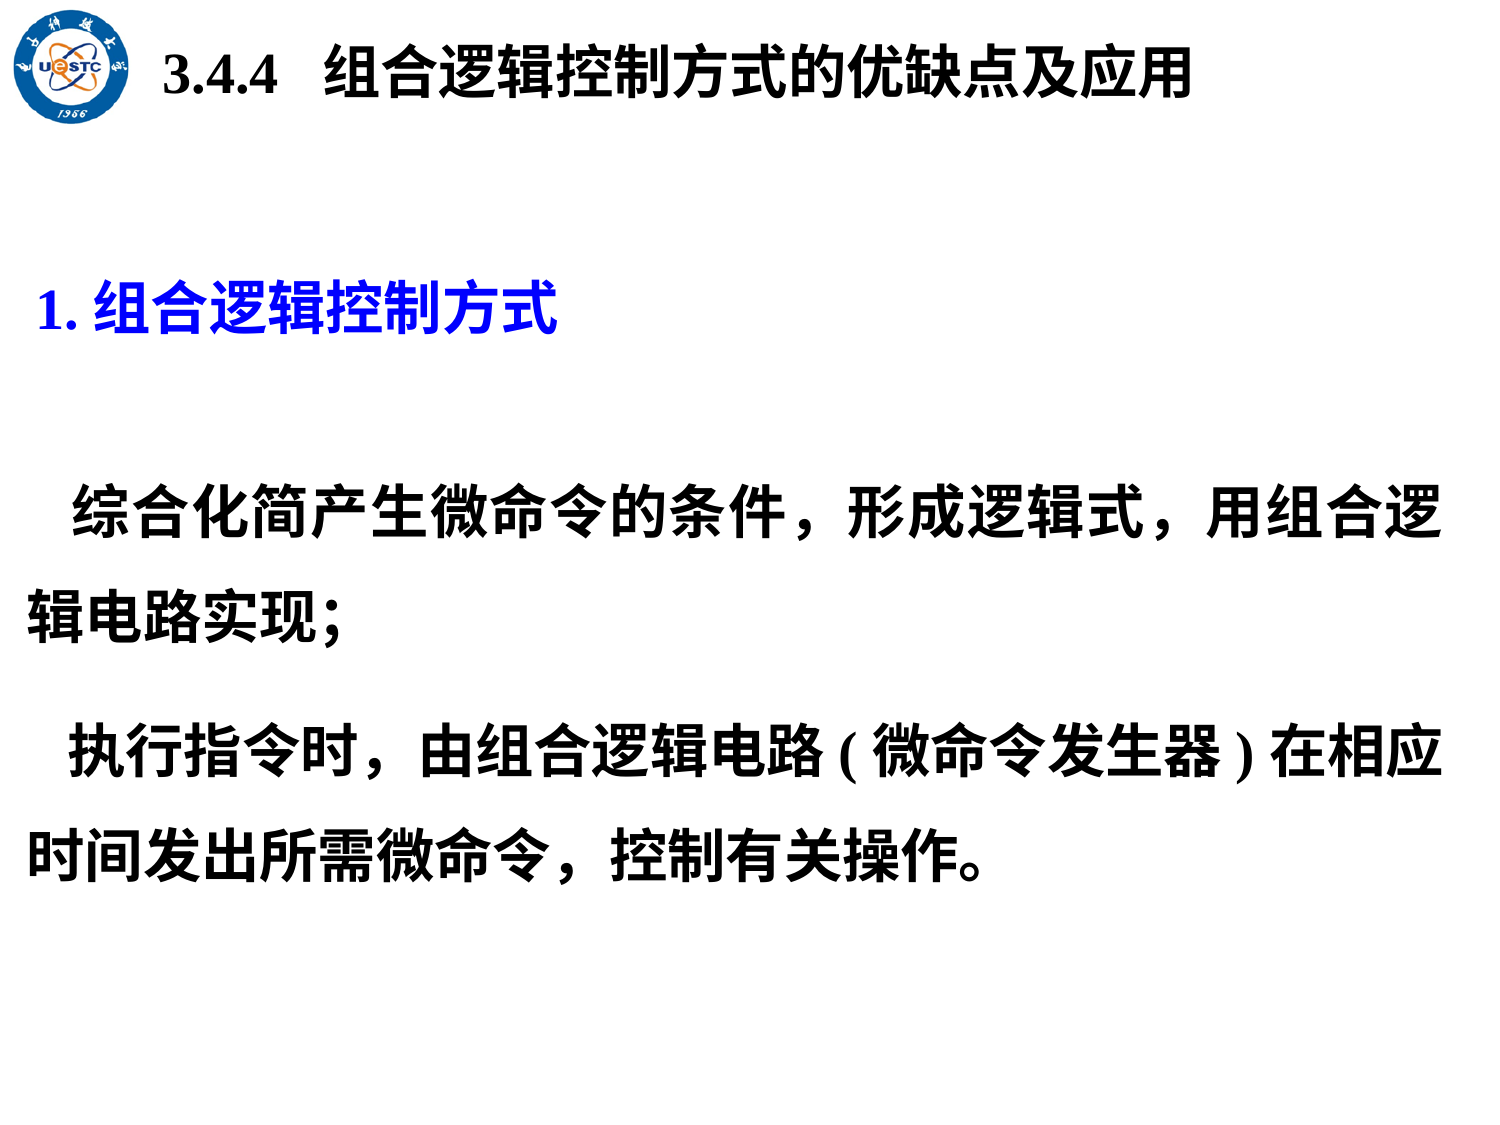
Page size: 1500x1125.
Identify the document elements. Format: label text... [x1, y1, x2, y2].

text_box 3.4.4 组合逻辑控制方式的优缺点及应用 [147, 27, 1382, 113]
picture [6, 8, 136, 126]
text_box 综合化简产生微命令的条件，形成逻辑式，用组合逻辑电路实现； 执行指令时，由组合逻辑电路(微命令发生器)在相应时间发出所需微命令，控制有关操作。 [11, 432, 1459, 897]
text_box 1.组合逻辑控制方式 [20, 264, 833, 349]
